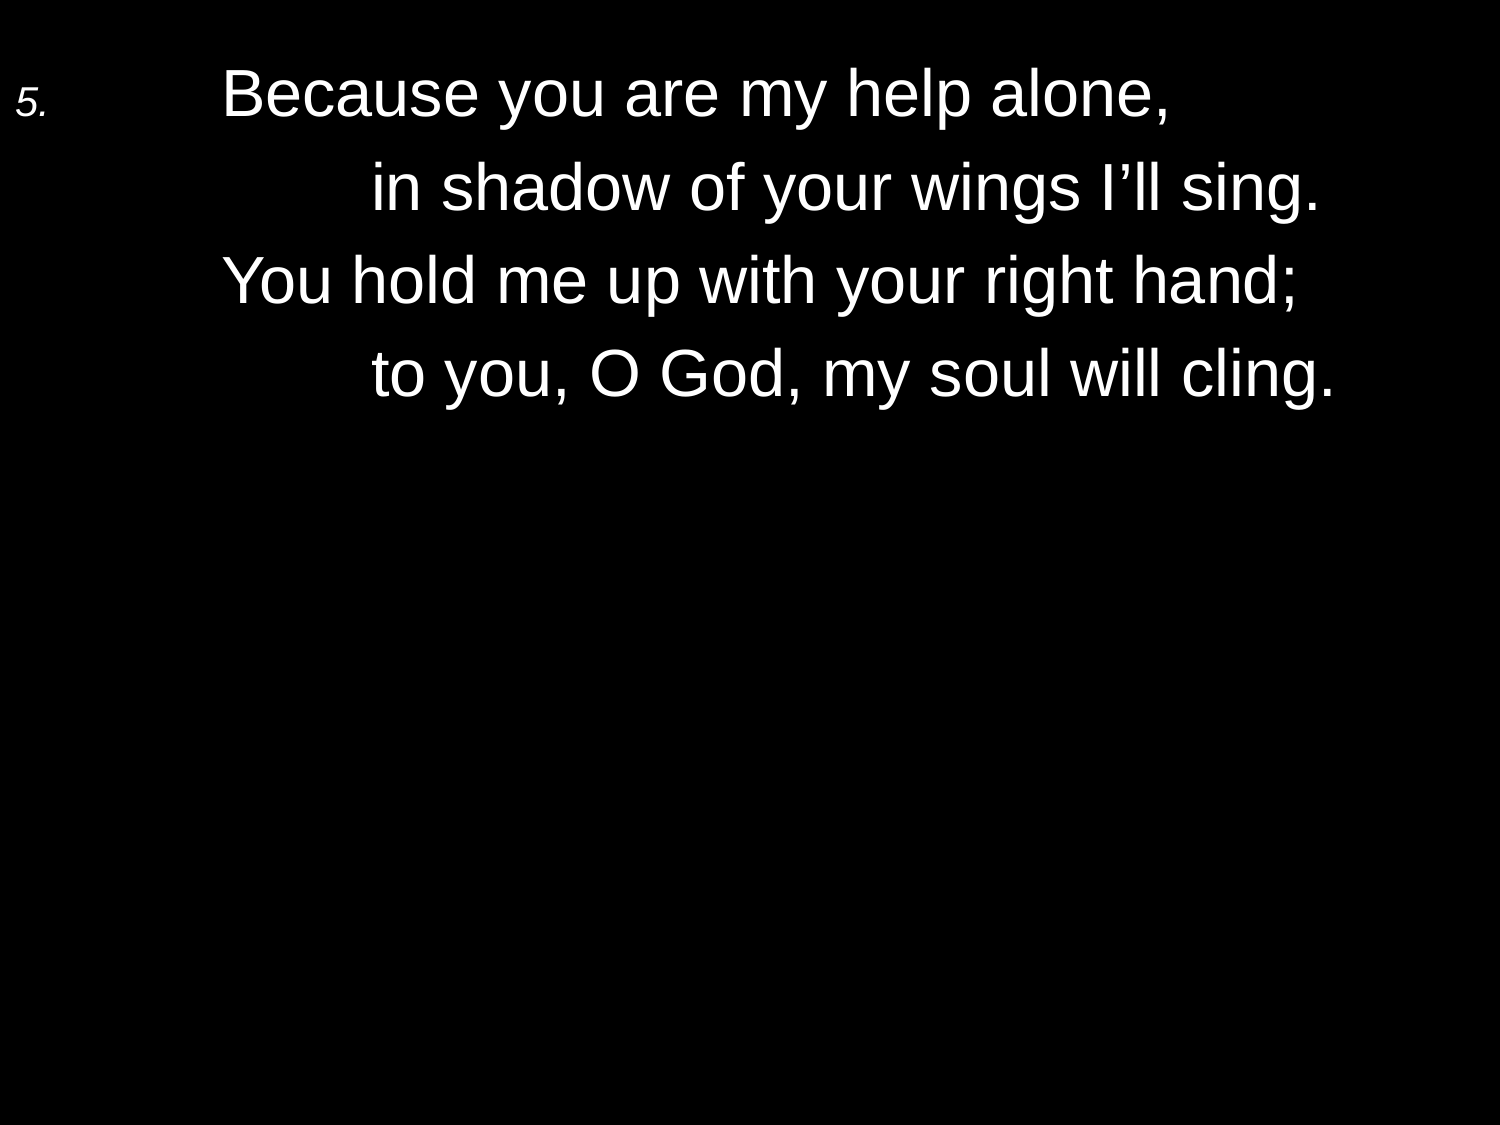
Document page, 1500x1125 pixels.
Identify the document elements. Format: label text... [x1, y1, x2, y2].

list 5. Because you are my help alone, in shadow of your wings I’ll sing. You hold me up with your right hand; to you, O God, my soul will cling. [0, 42, 1500, 1047]
